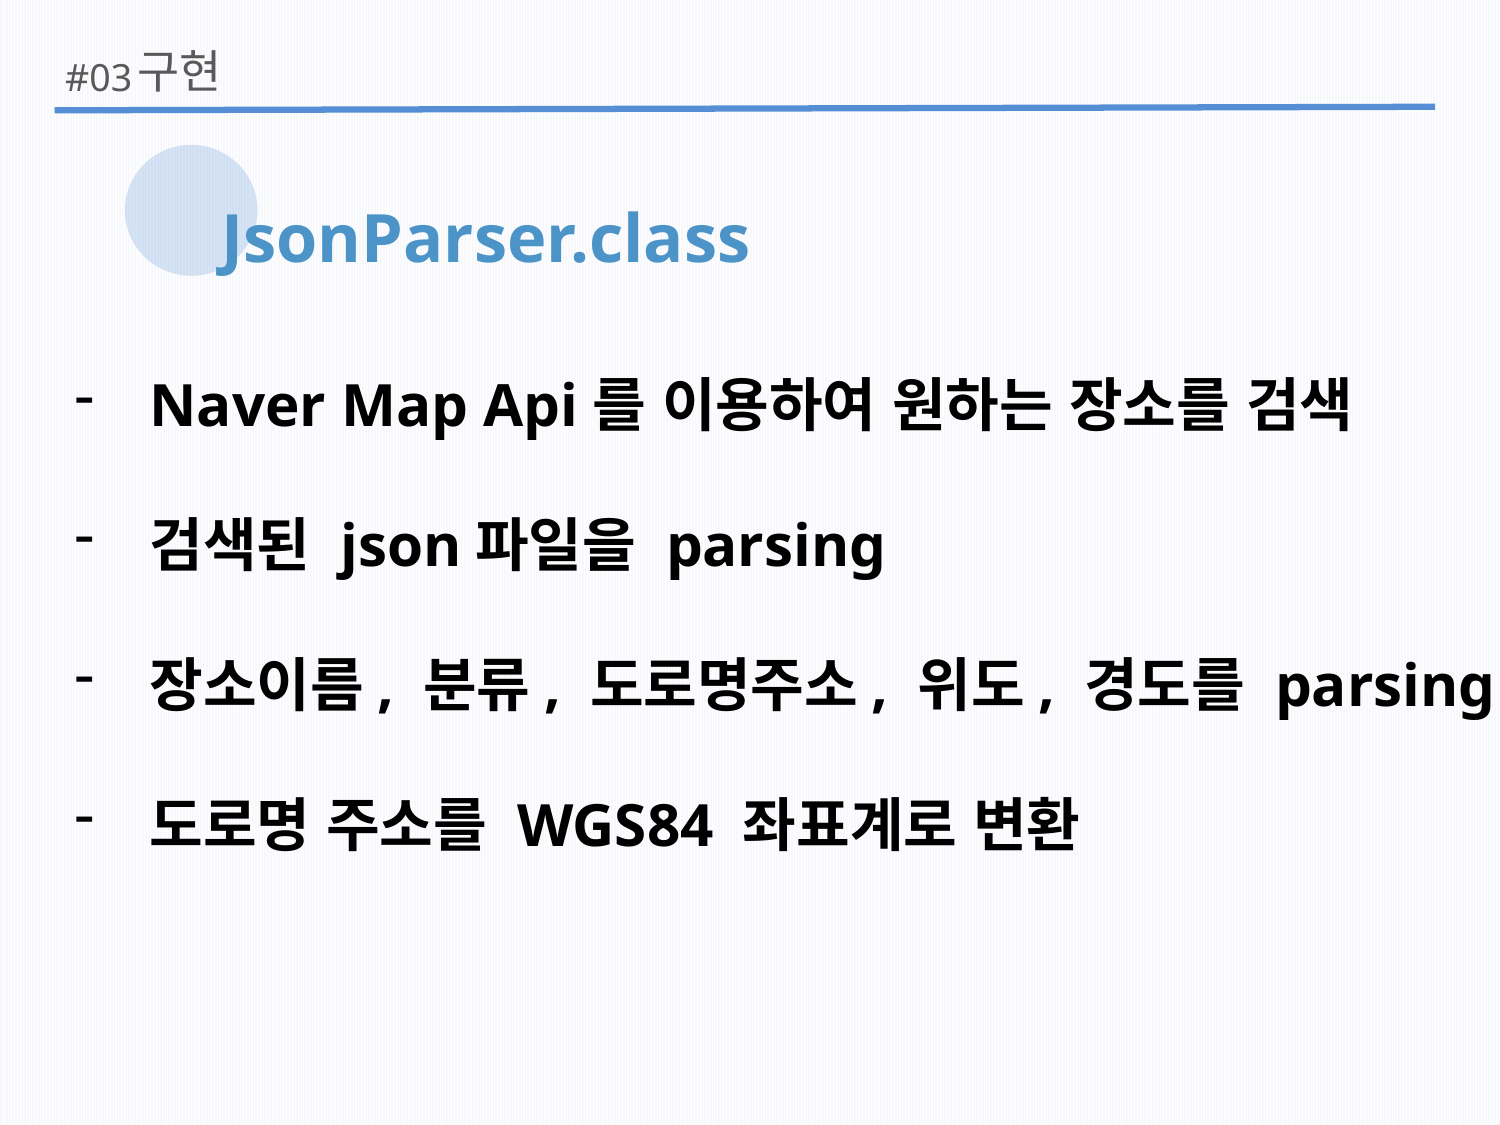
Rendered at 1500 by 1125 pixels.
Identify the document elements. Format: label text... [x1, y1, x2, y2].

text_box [51, 35, 348, 107]
text_box Naver Map Api를 이용하여 원하는 장소를 검색 검색된 json파일을 parsing 장소이름, 분류, 도로명주소, 위도, 경도를 parsing 도로명 주소를 WGS84 좌표계로 변환 [59, 360, 1500, 866]
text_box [54, 106, 1436, 111]
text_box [124, 144, 988, 286]
